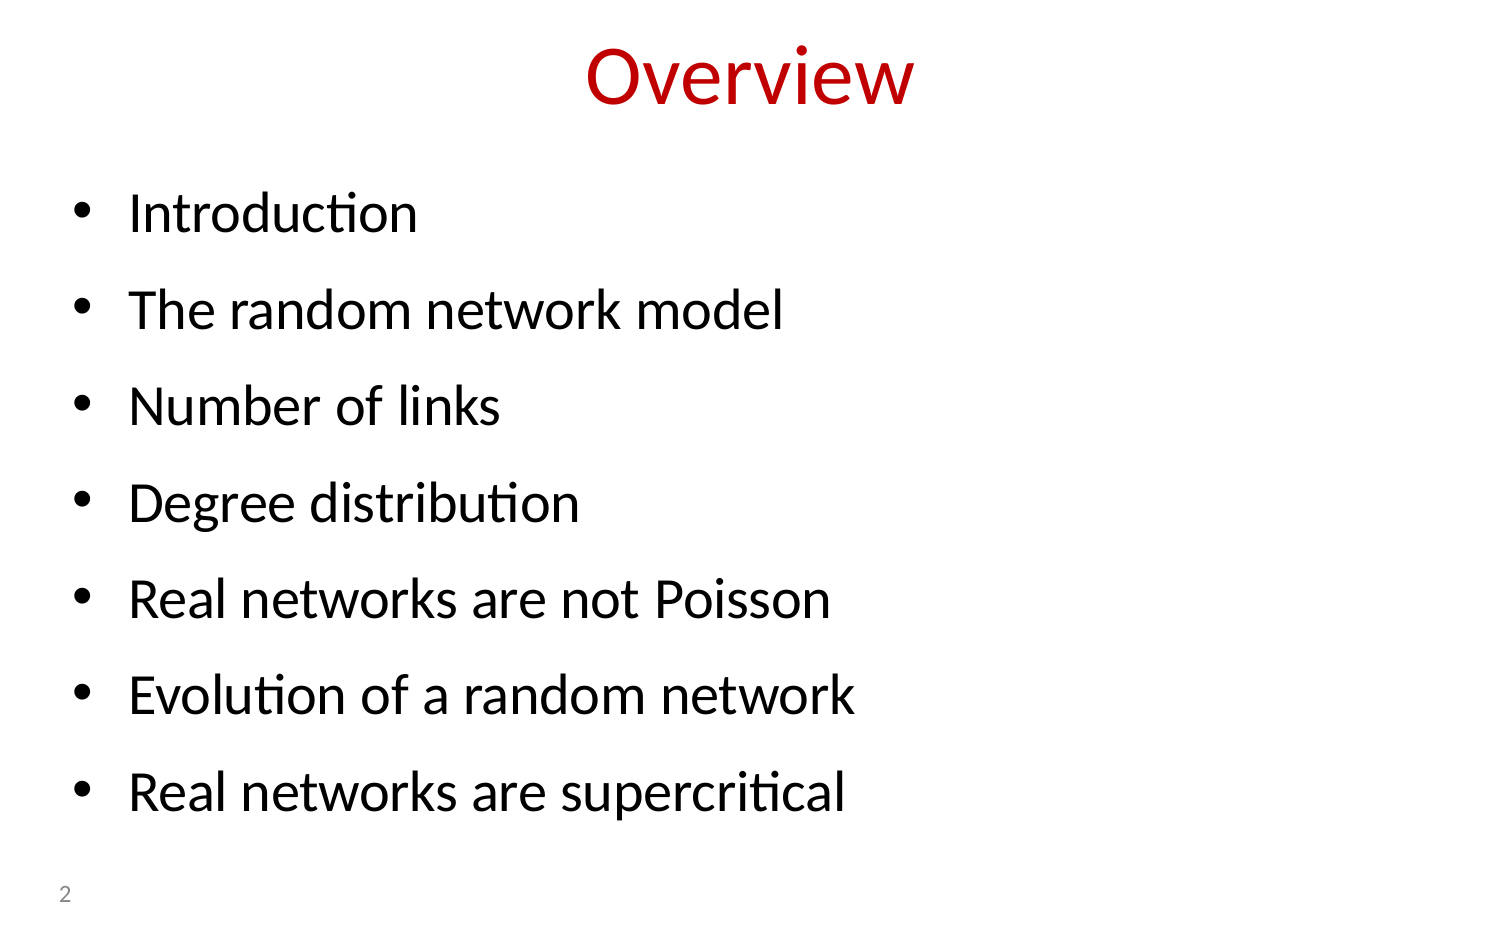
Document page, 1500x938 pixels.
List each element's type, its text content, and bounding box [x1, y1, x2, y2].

text_box Introduction The random network model Number of links Degree distribution Real networks are not Poisson Evolution of a random network Real networks are supercritical [70, 145, 865, 824]
title Overview [583, 17, 917, 176]
slide_number 2 [58, 829, 1415, 938]
